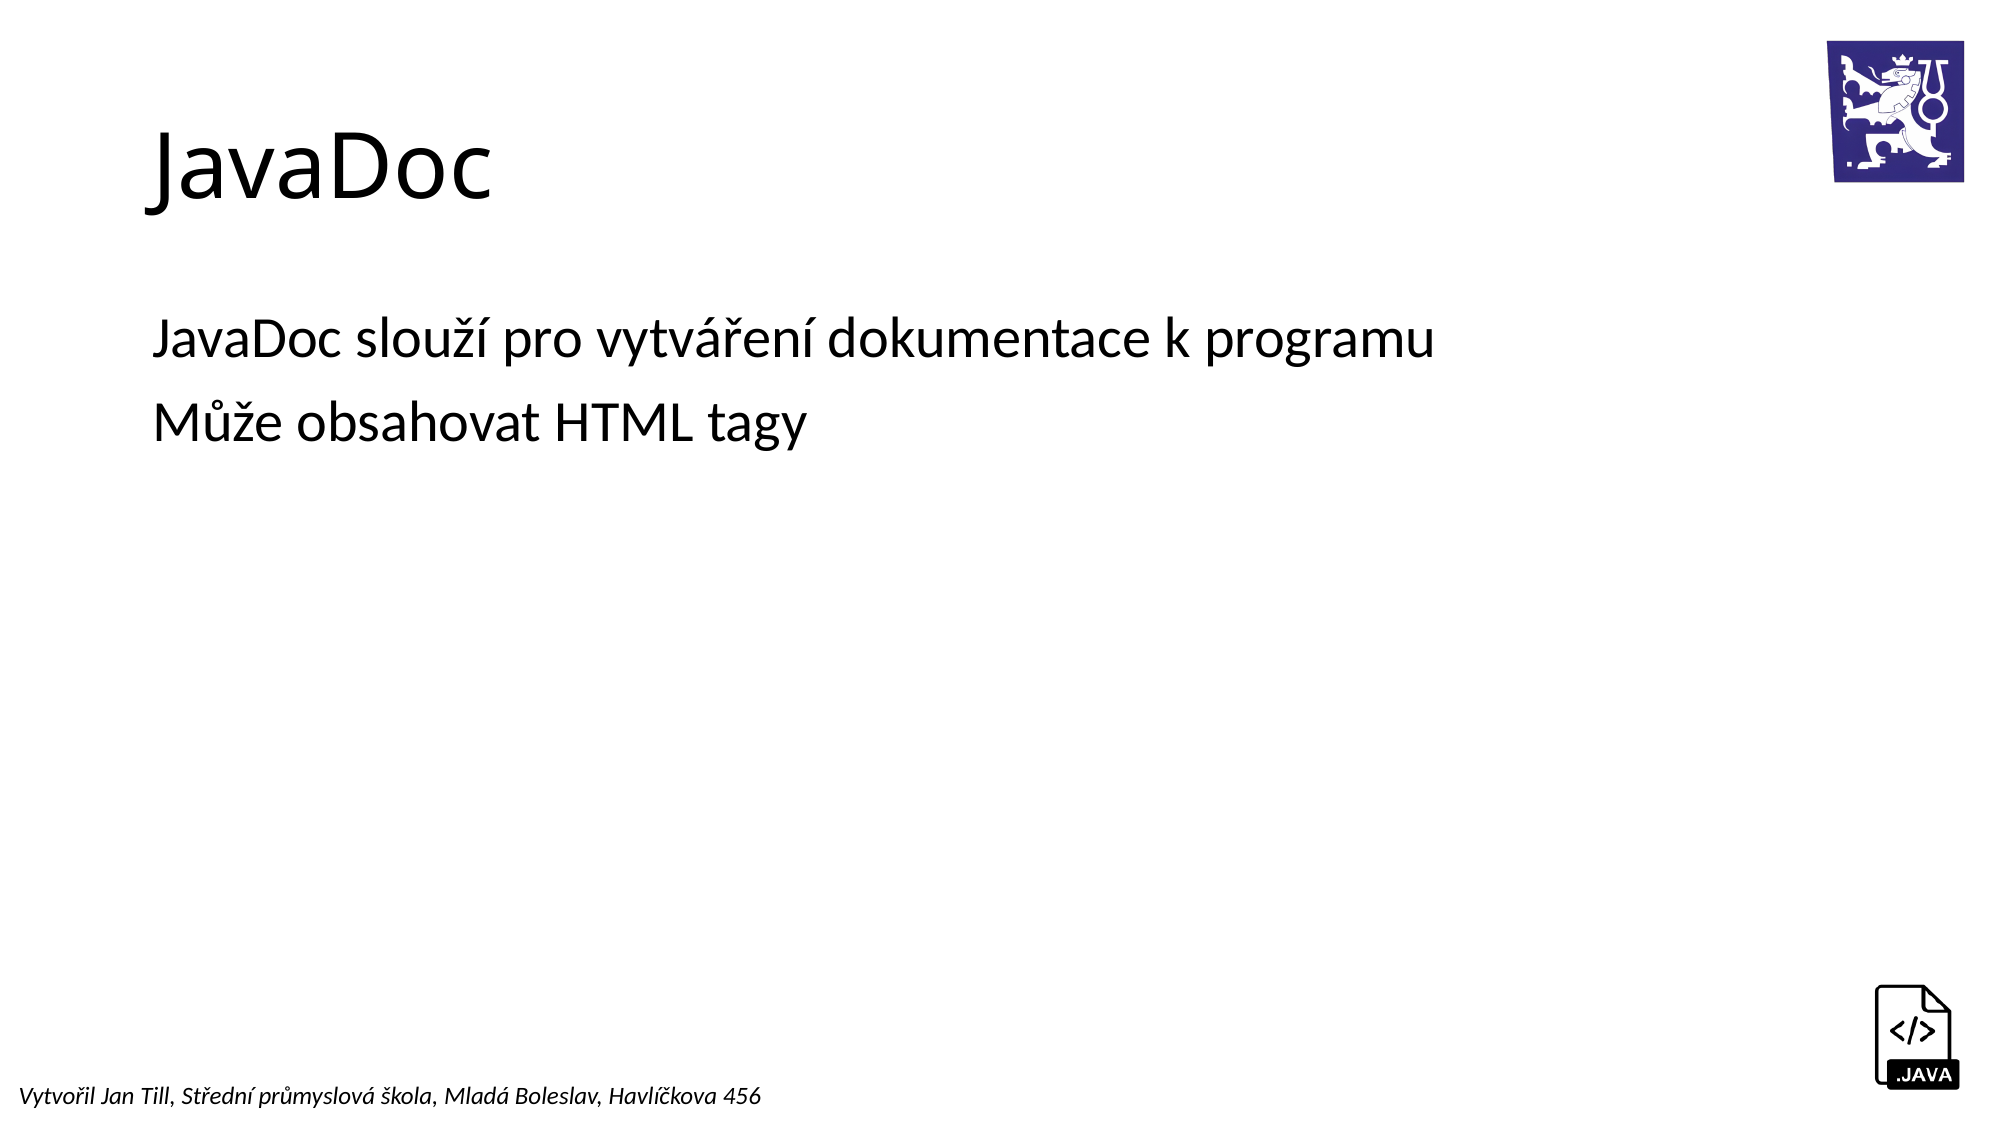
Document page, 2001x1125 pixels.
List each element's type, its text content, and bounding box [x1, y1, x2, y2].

list JavaDoc slouží pro vytváření dokumentace k programu Může obsahovat HTML tagy [137, 299, 1863, 1014]
text_box Vytvořil Jan Till, Střední průmyslová škola, Mladá Boleslav, Havlíčkova 456 [3, 1072, 778, 1117]
title JavaDoc [137, 59, 1863, 278]
picture [1822, 38, 1969, 185]
picture [1822, 947, 2000, 1125]
